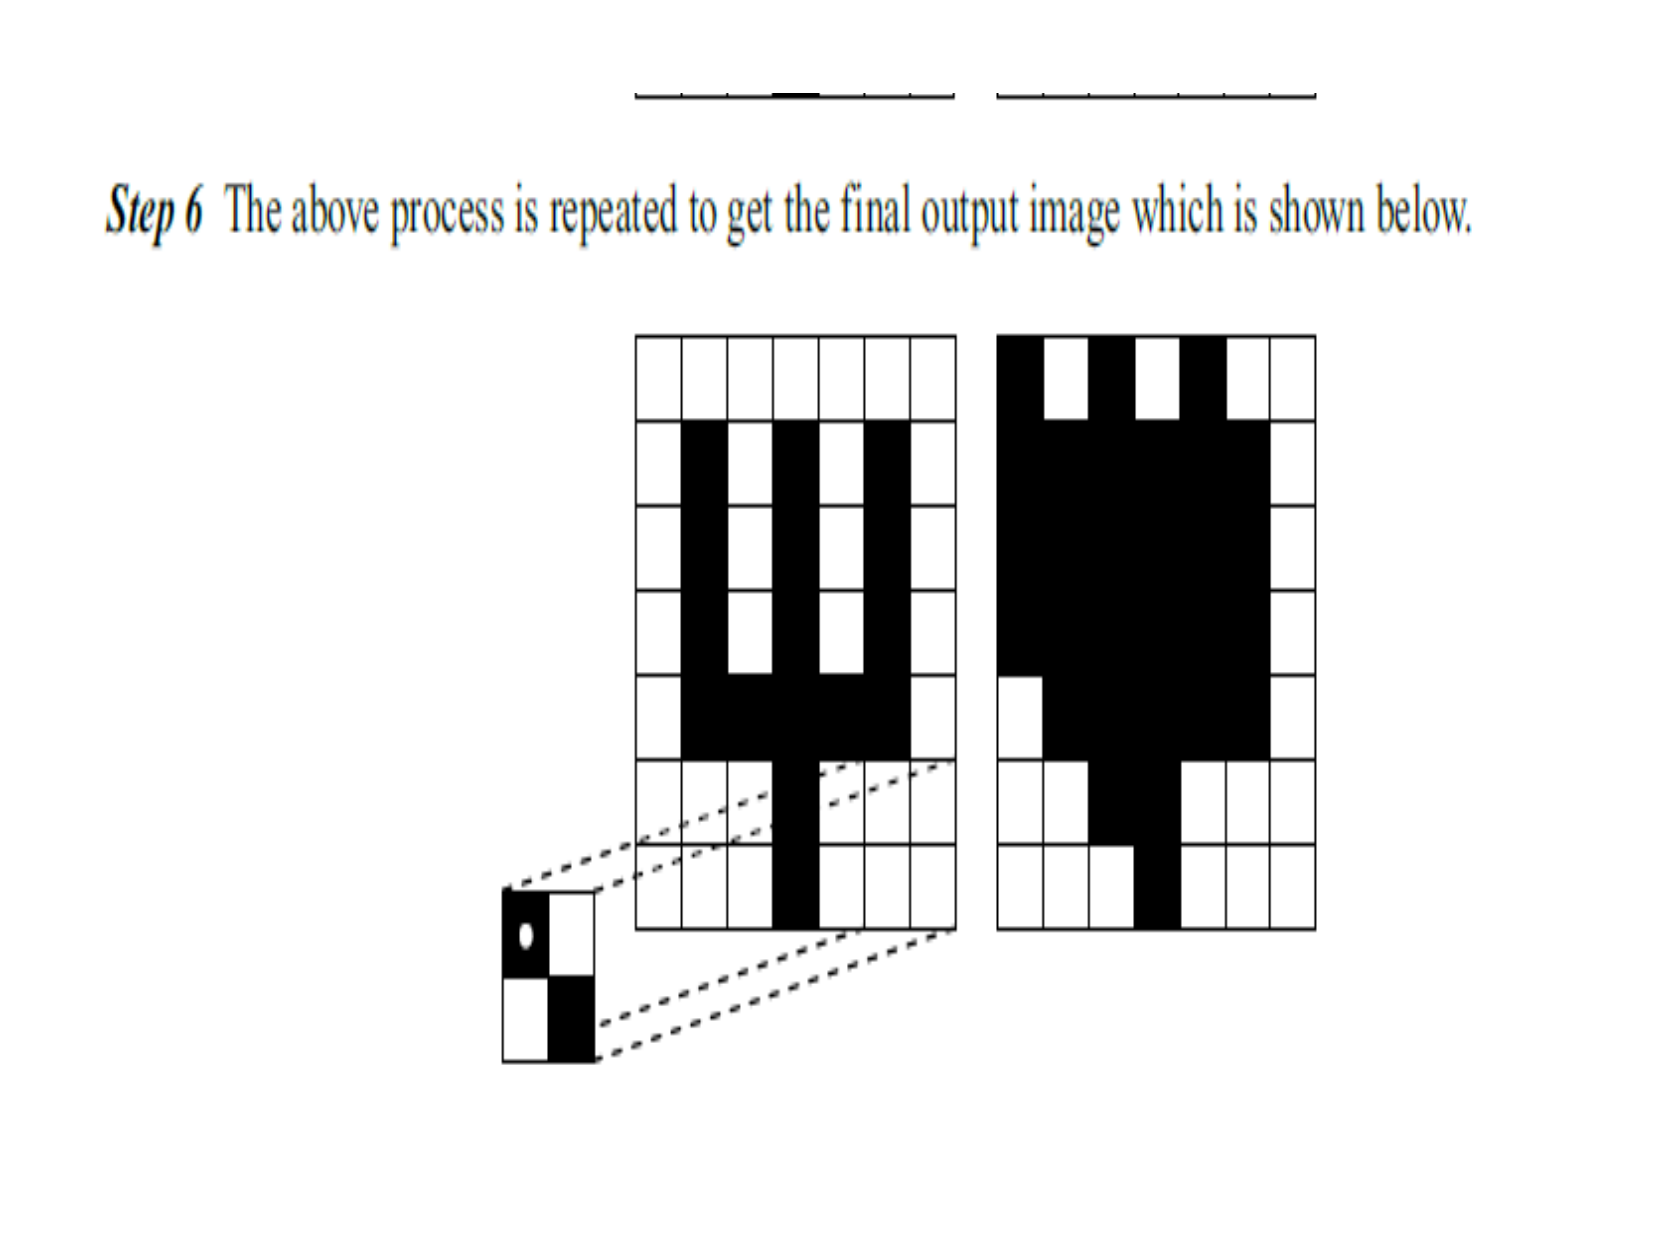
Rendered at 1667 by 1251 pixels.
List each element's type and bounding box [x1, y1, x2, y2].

picture [88, 93, 1602, 1157]
